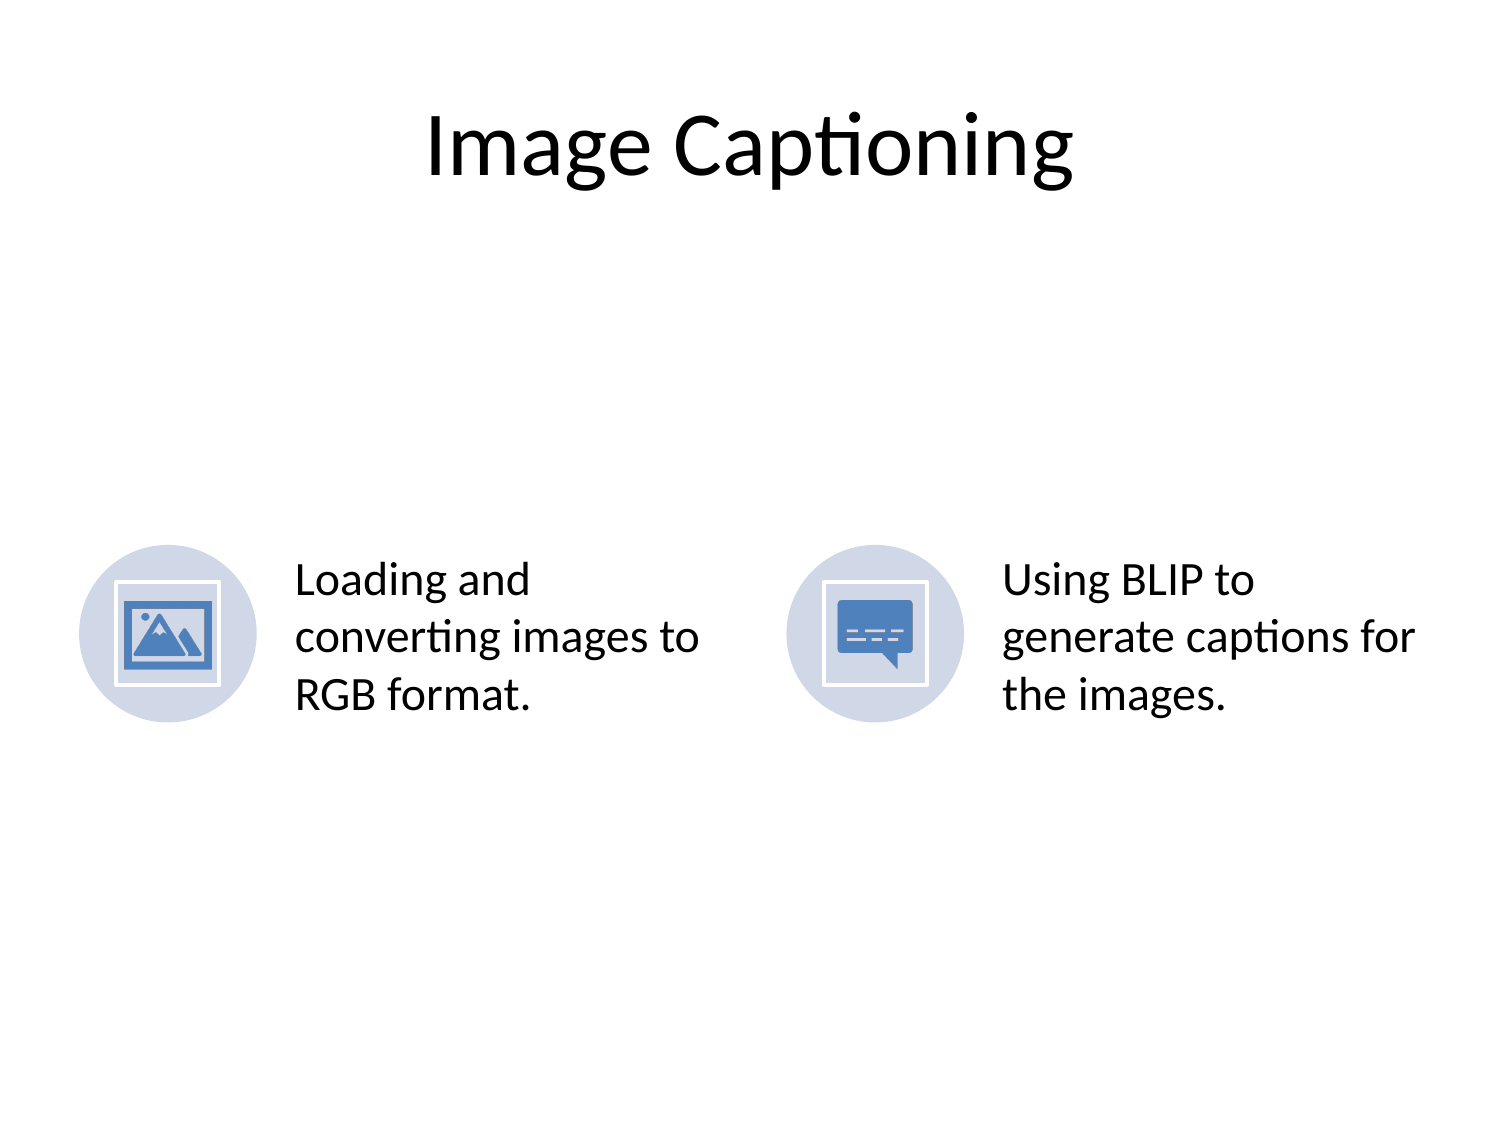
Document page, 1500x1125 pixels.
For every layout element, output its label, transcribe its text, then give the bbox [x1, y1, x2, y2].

title Image Captioning [75, 45, 1425, 233]
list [74, 262, 1426, 1006]
